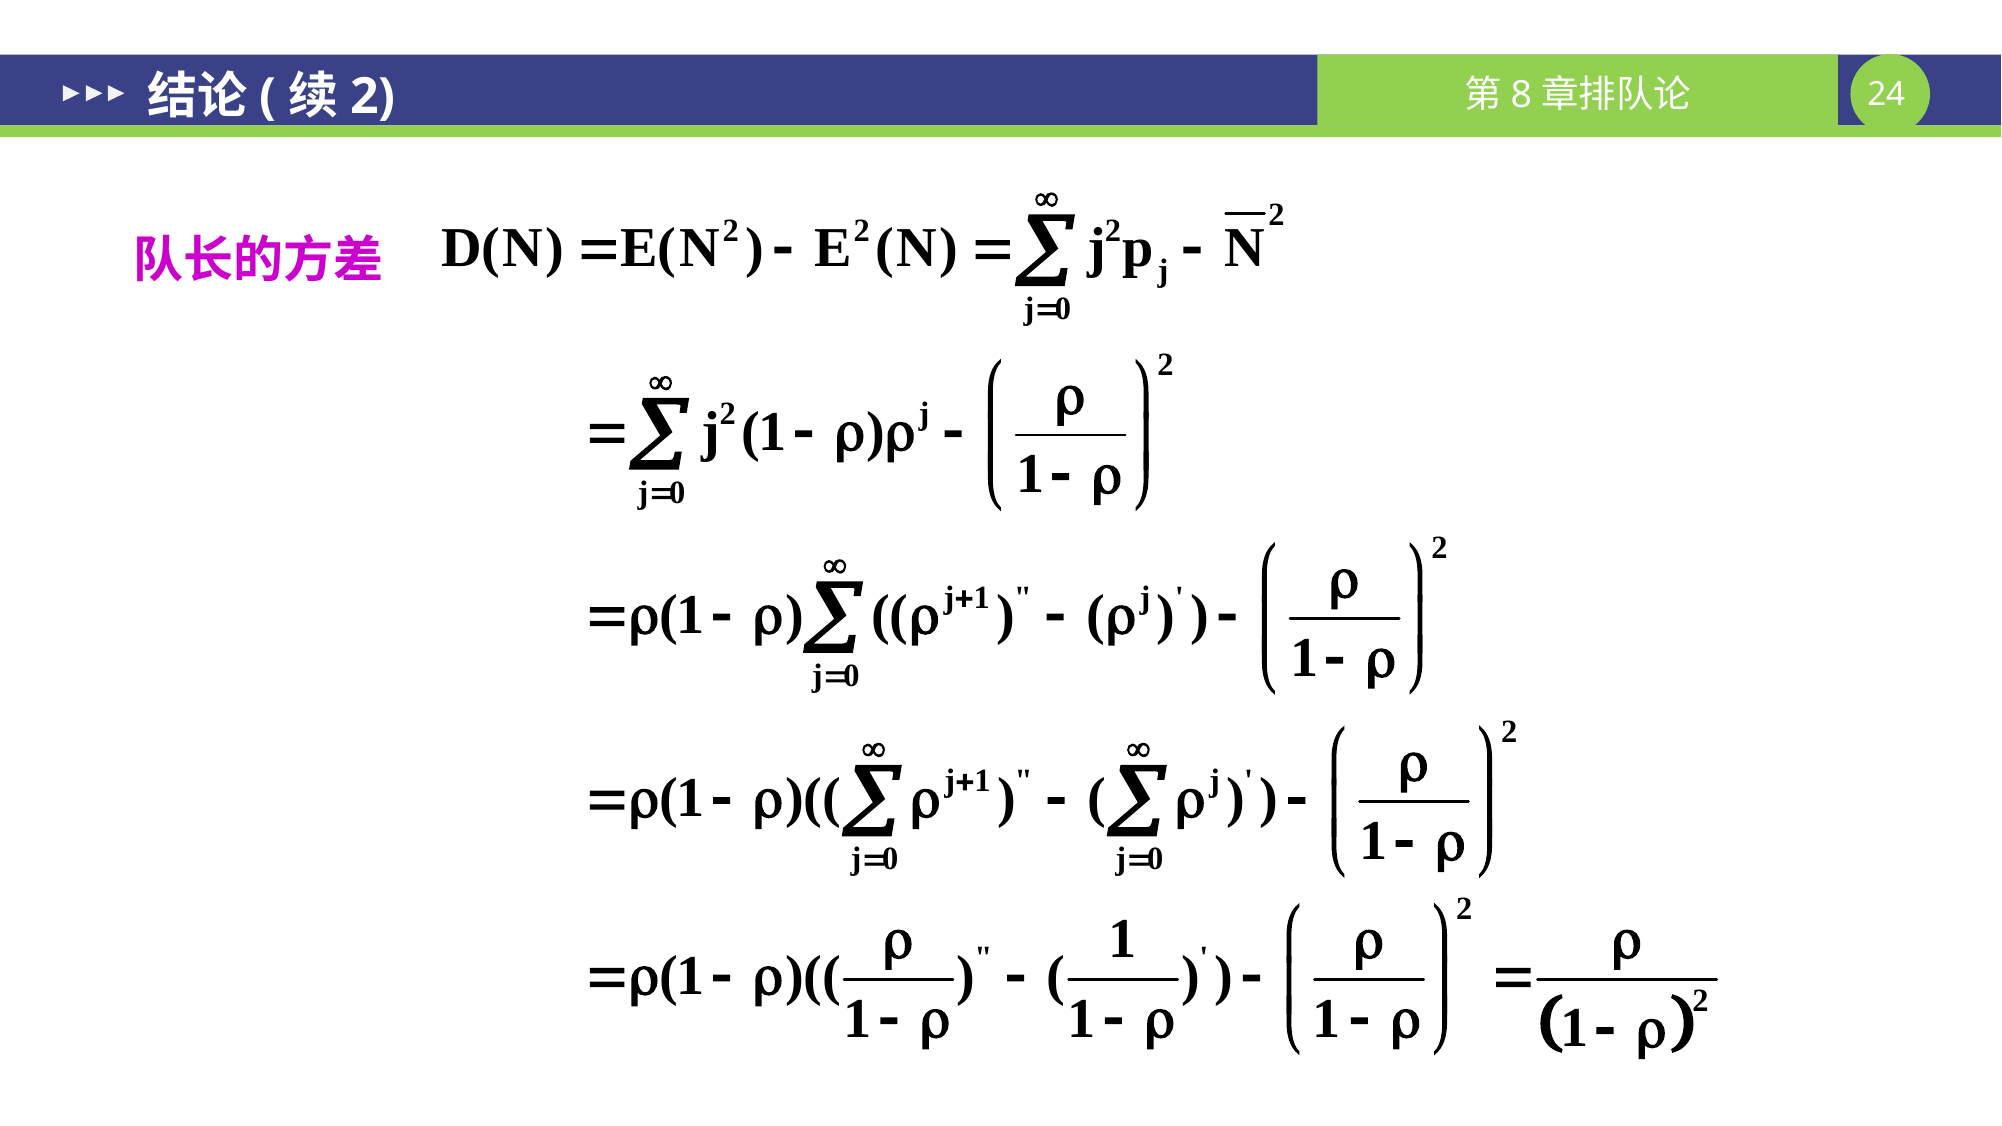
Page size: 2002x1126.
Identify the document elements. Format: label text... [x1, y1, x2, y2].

list 队长的方差 [113, 187, 428, 318]
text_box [575, 881, 1730, 1079]
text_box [575, 704, 1529, 881]
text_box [575, 520, 1458, 703]
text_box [575, 337, 1186, 520]
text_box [433, 172, 1297, 337]
title 结论(续2) [127, 57, 1003, 129]
